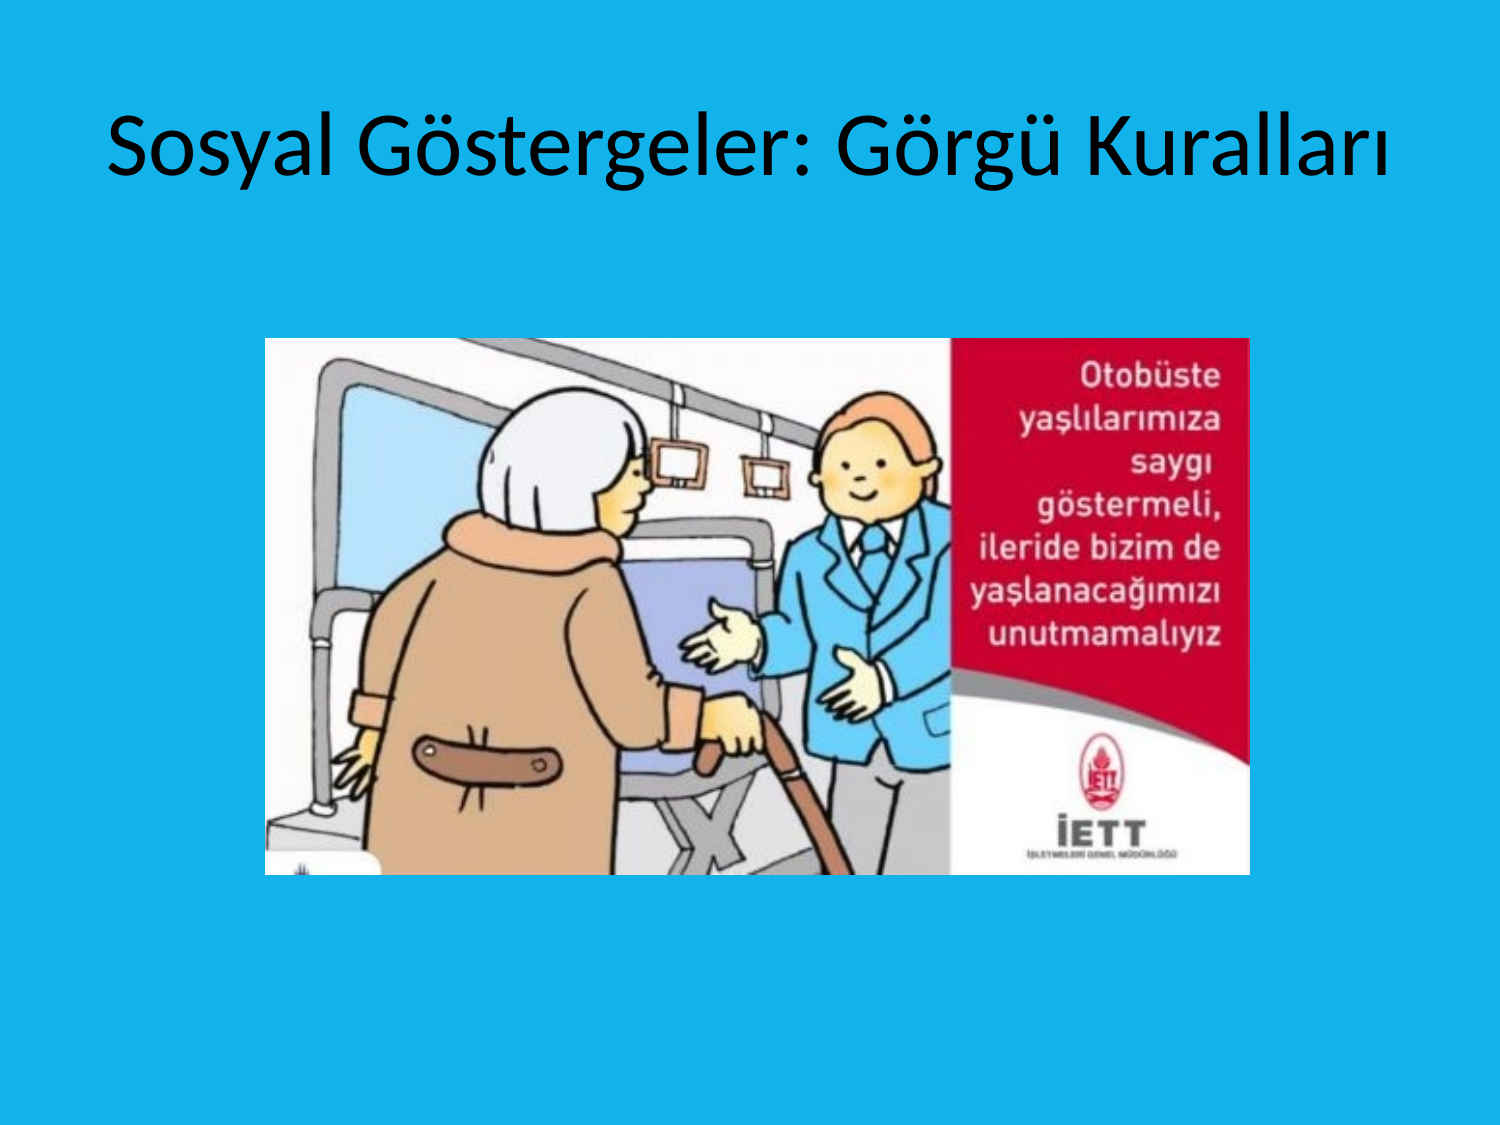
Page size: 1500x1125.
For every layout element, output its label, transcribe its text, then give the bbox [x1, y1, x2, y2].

title Sosyal Göstergeler: Görgü Kuralları [75, 45, 1425, 233]
picture [266, 339, 1249, 874]
